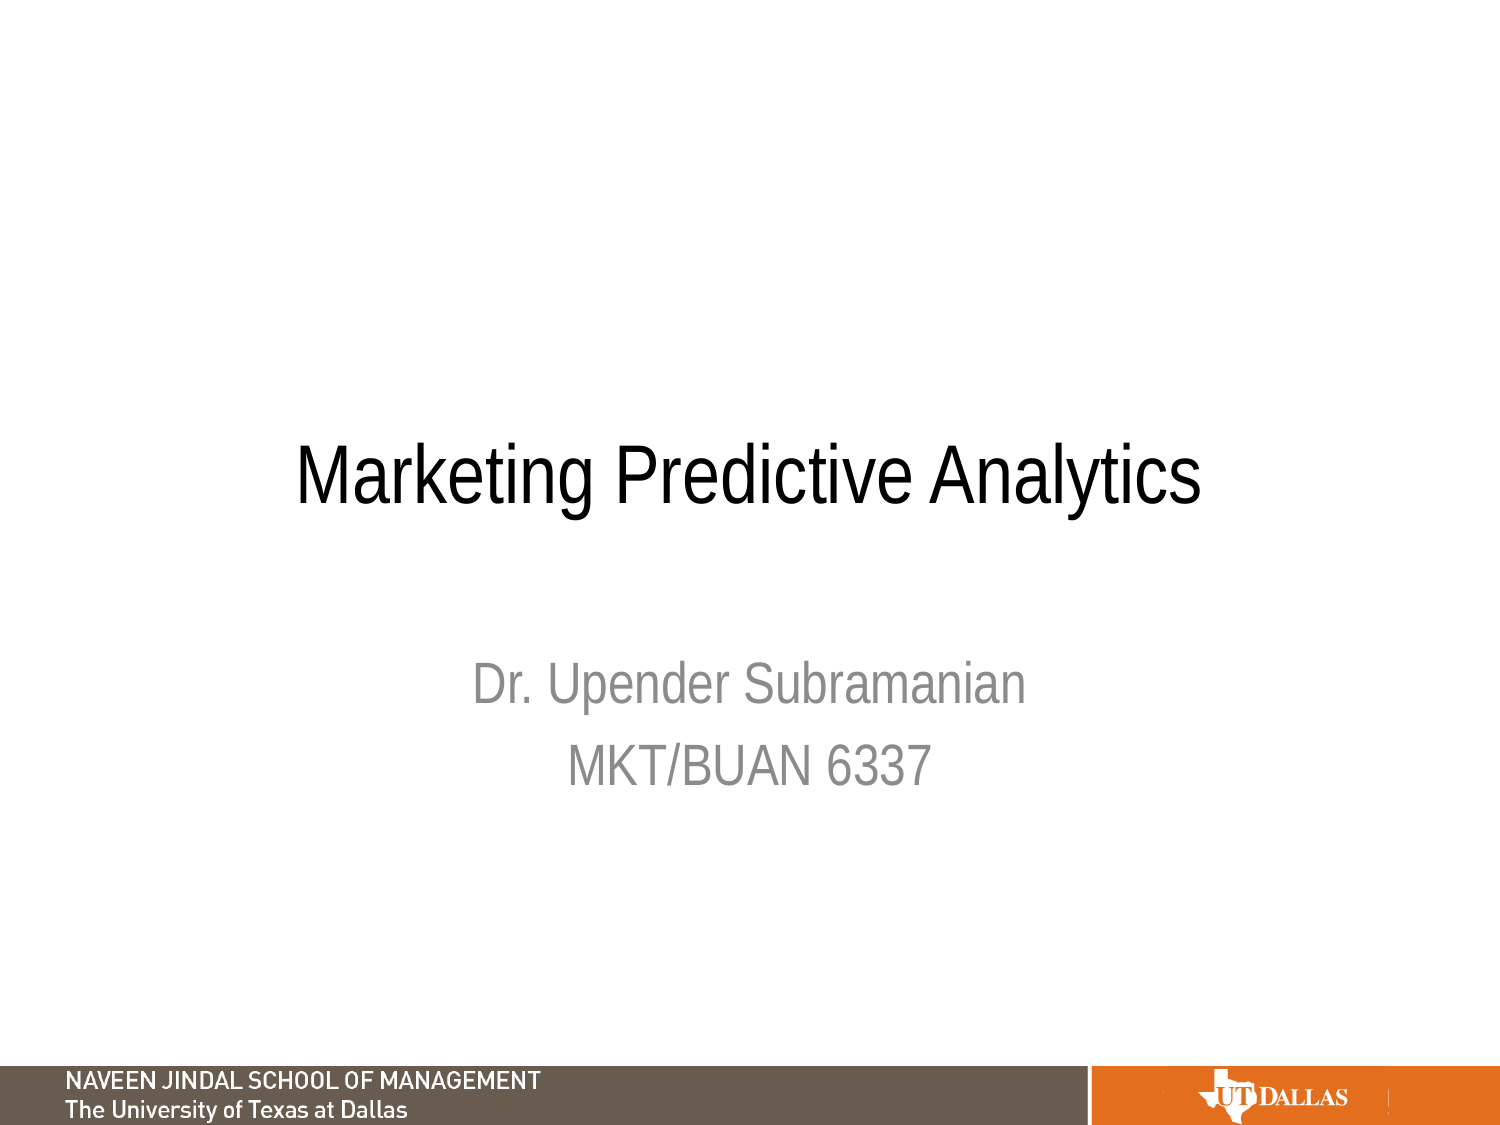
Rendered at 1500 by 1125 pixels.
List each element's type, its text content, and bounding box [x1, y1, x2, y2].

picture [0, 1066, 1500, 1125]
title Marketing Predictive Analytics [112, 349, 1388, 591]
subtitle Dr. Upender Subramanian MKT/BUAN 6337 [225, 637, 1275, 925]
